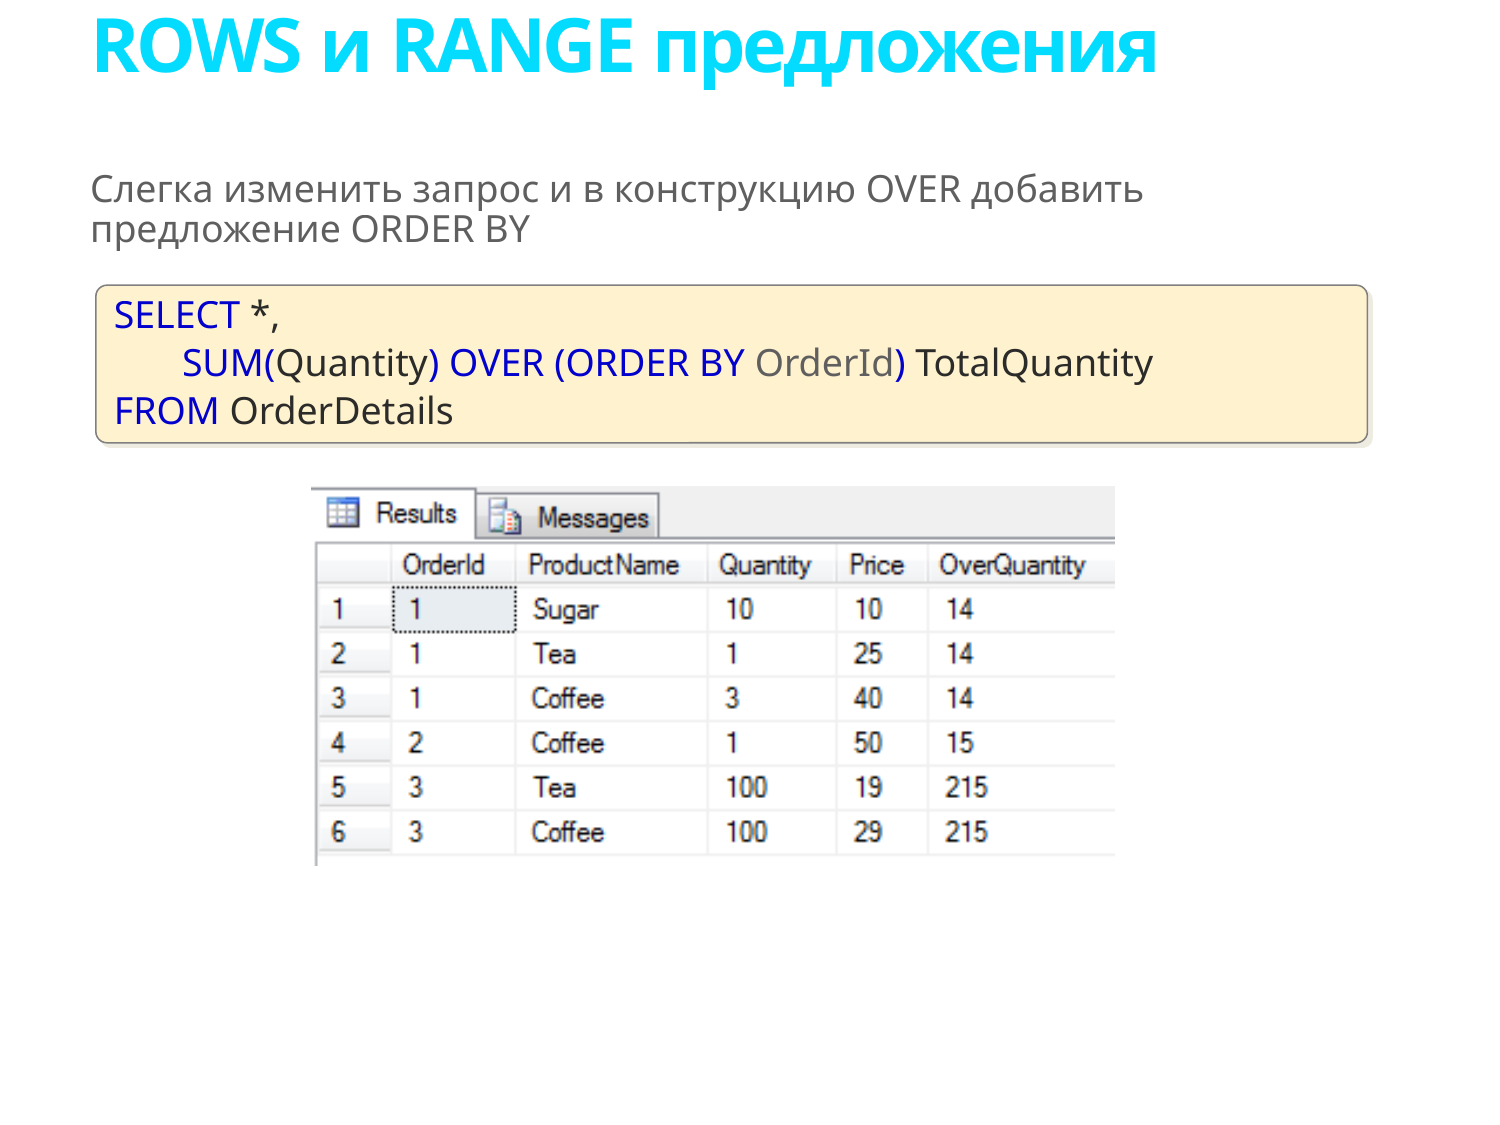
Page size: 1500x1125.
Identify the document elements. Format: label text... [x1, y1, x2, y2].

picture [311, 485, 1115, 866]
list Слегка изменить запрос и в конструкцию OVER добавить предложение ORDER BY [75, 162, 1347, 883]
text_box SELECT *, SUM(Quantity) OVER (ORDER BY OrderId) TotalQuantity FROM OrderDetails [95, 285, 1368, 443]
title ROWS и RANGE предложения [75, 0, 1351, 122]
